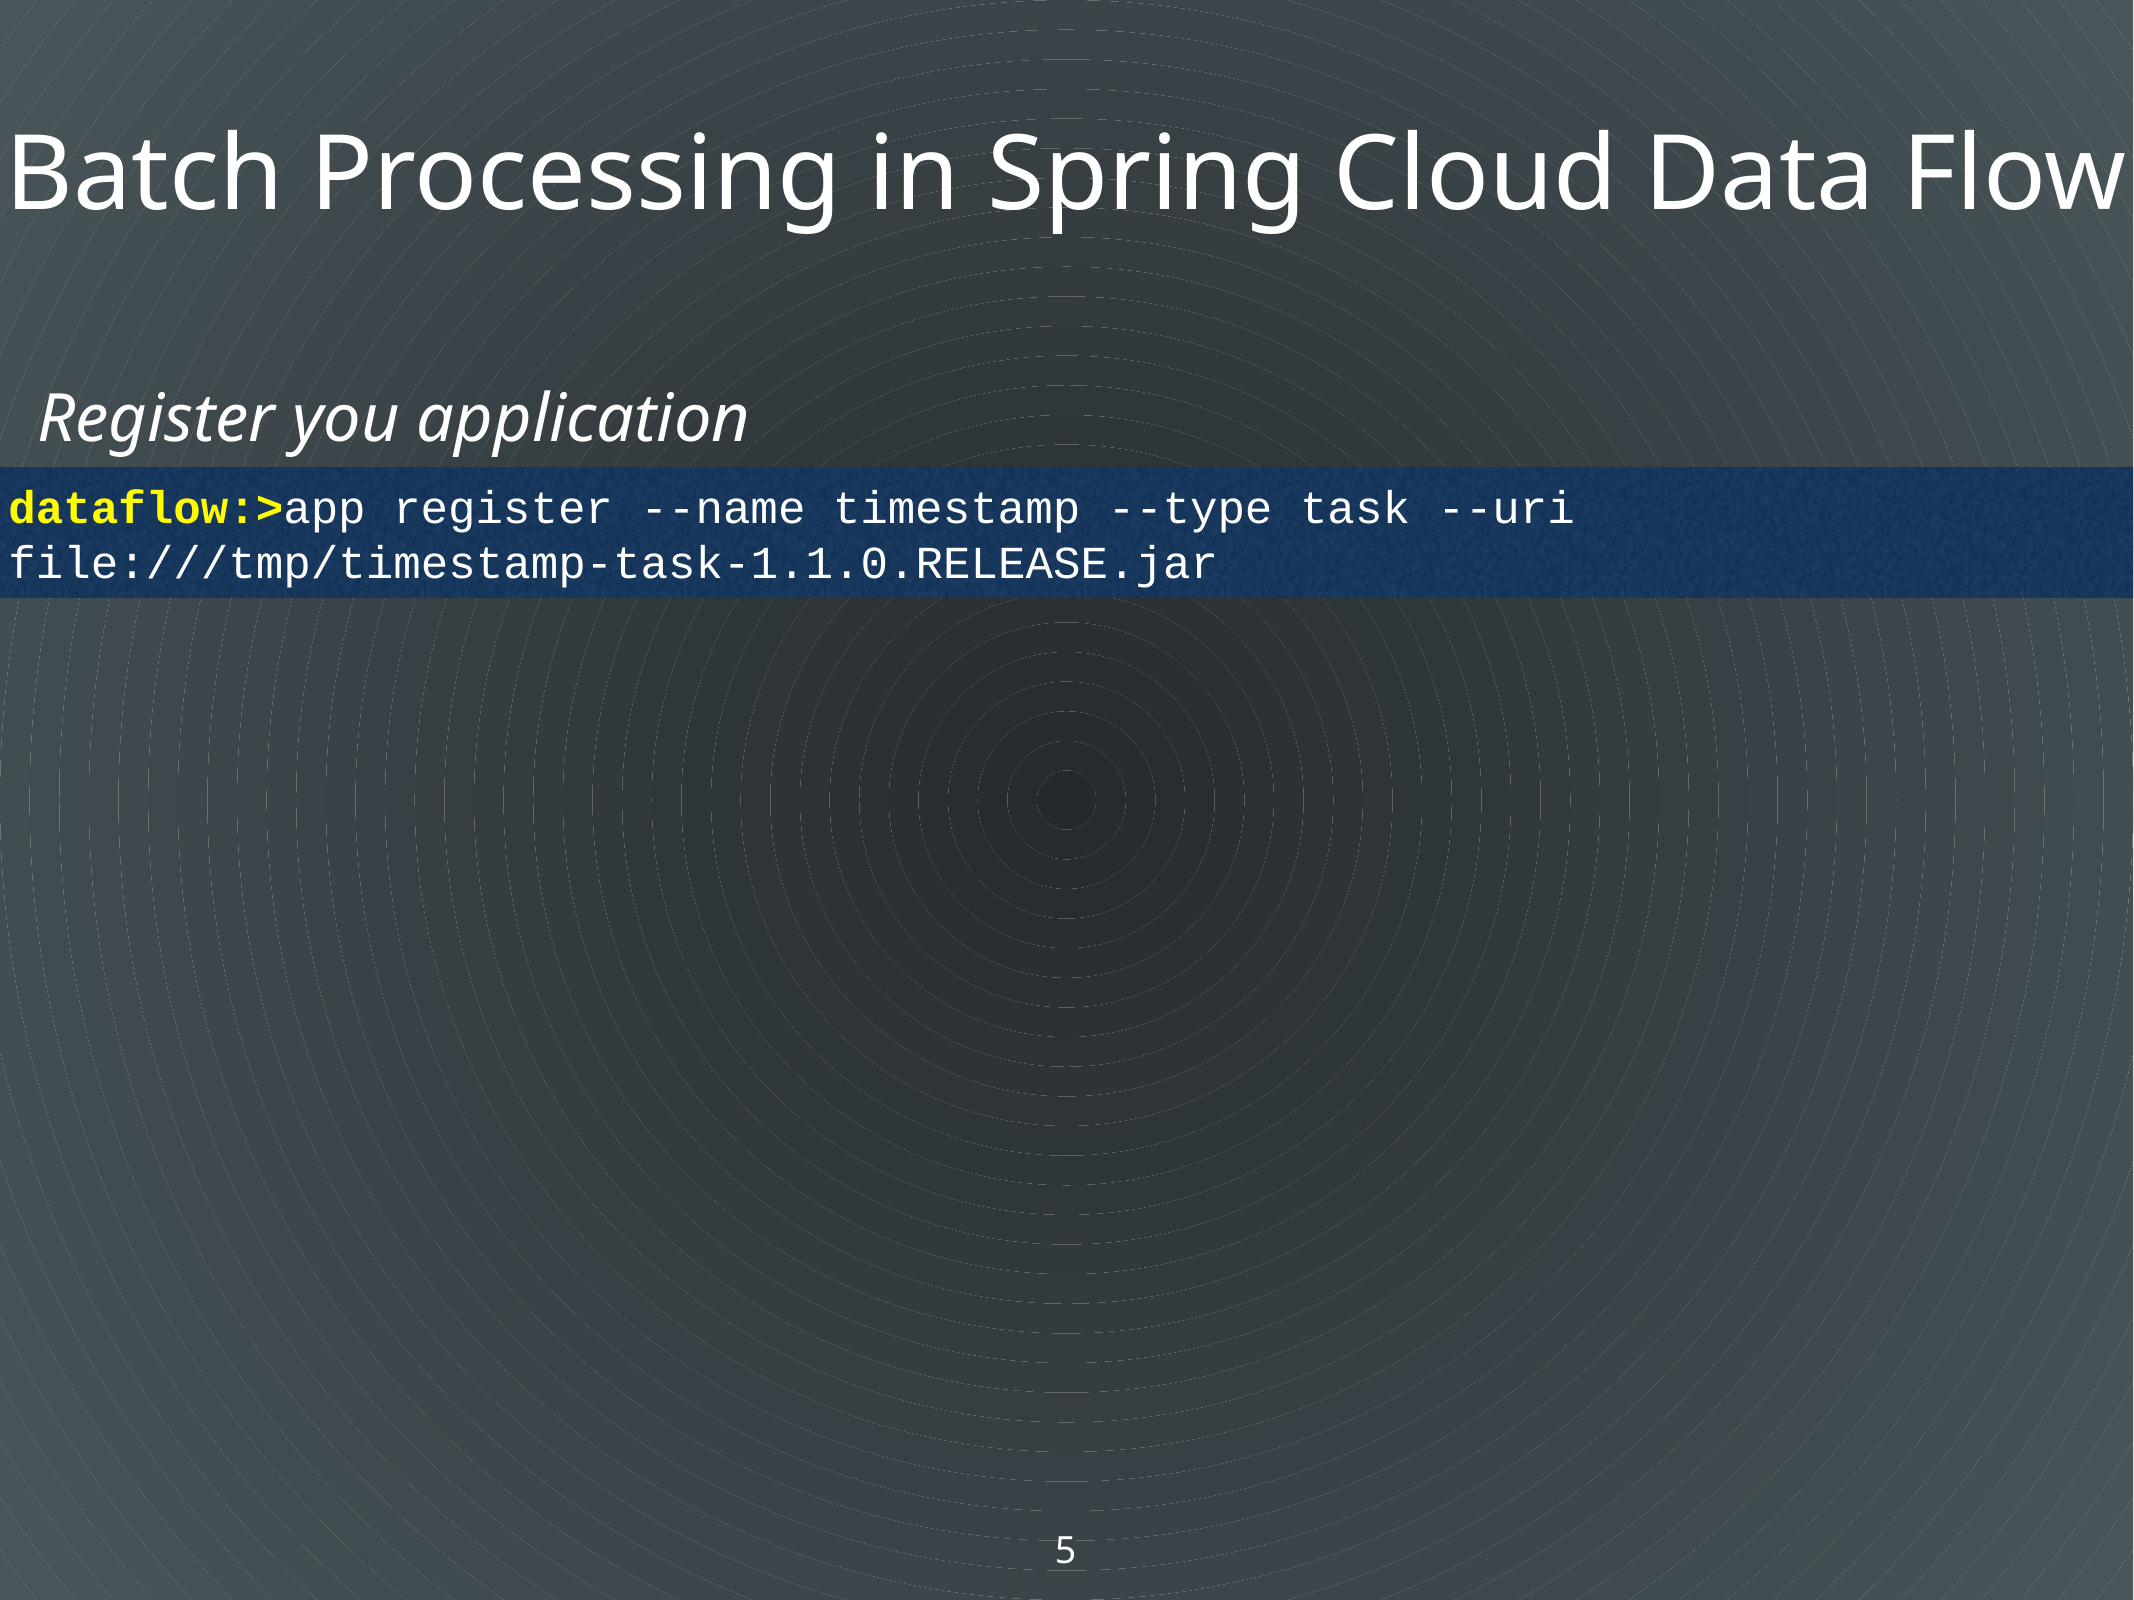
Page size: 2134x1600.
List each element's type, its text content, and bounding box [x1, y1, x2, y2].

text_box Batch Processing in Spring Cloud Data Flow [0, 97, 2134, 239]
slide_number 5 [1045, 1517, 1086, 1581]
text_box dataflow:>app register --name timestamp --type task --uri file:///tmp/timestamp-task-1.1.0.RELEASE.jar [0, 467, 2134, 598]
text_box Register you application [28, 366, 760, 464]
